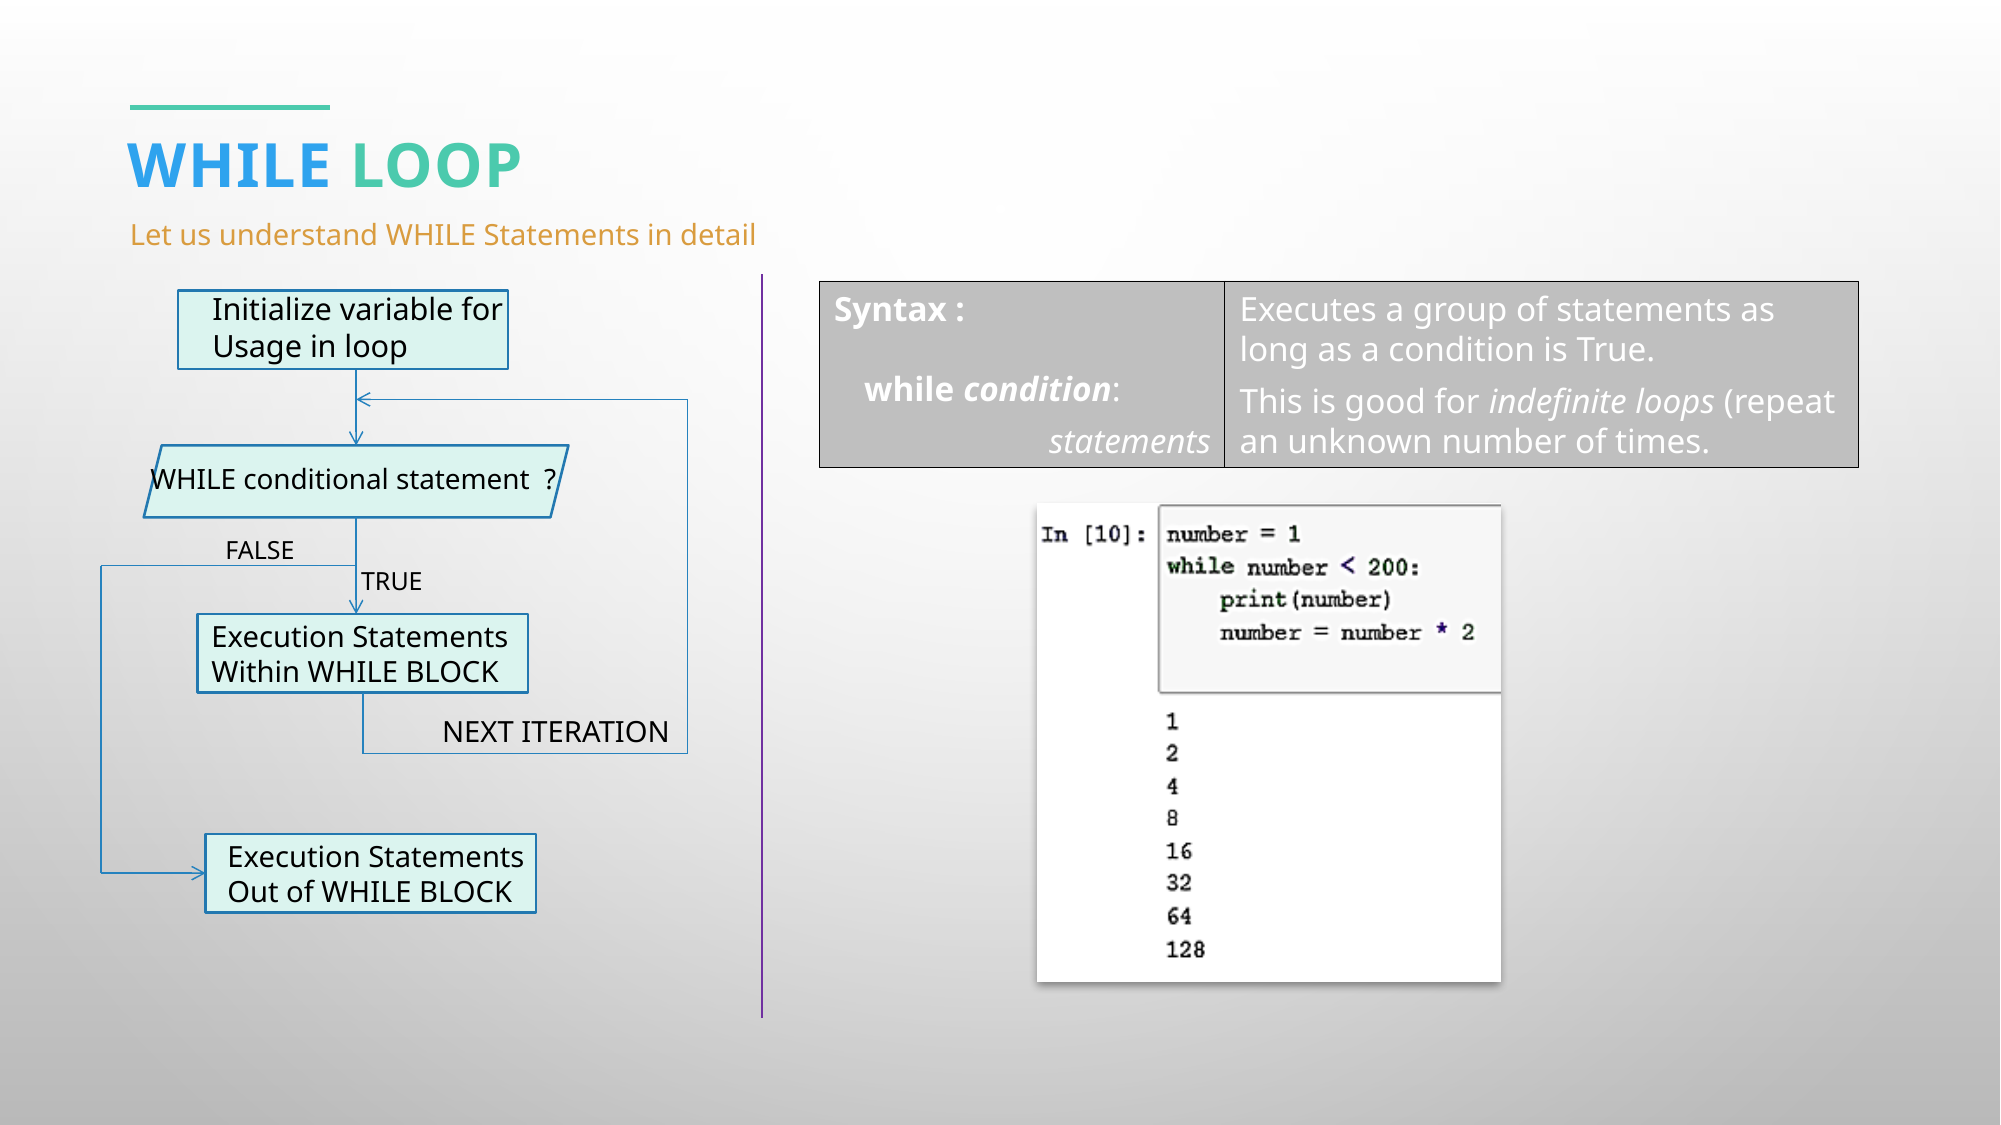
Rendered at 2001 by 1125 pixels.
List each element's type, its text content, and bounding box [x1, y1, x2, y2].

text_box Syntax : while condition: statements [819, 280, 1224, 468]
picture [0, 0, 2000, 1125]
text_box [100, 282, 693, 917]
text_box Executes a group of statements as long as a condition is True. This is good for indefinite loops (repeat an unknown number of times. [1224, 280, 1859, 468]
list while loop [127, 125, 1868, 210]
list Let us understand WHILE Statements in detail [129, 217, 1870, 249]
